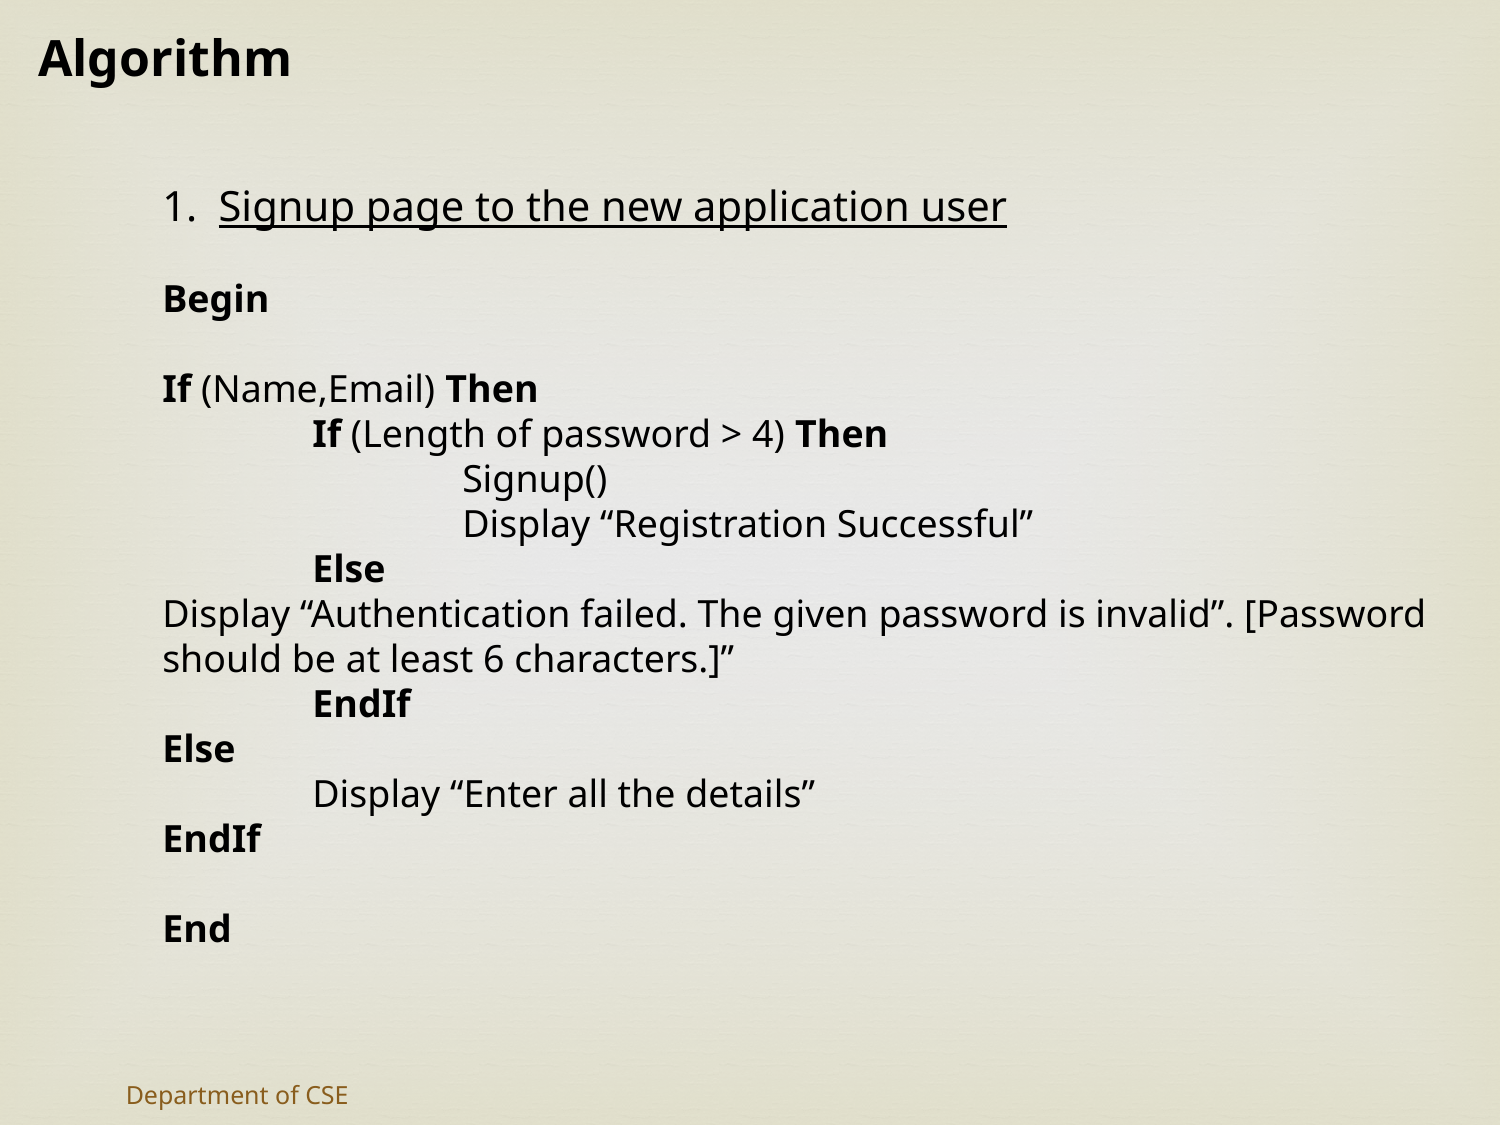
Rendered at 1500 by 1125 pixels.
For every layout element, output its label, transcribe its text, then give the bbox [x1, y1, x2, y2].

text_box Signup page to the new application user Begin If (Name,Email) Then If (Length of password > 4) Then Signup() Display “Registration Successful” Else Display “Authentication failed. The given password is invalid”. [Password should be at least 6 characters.]” EndIf Else Display “Enter all the details” EndIf End [147, 172, 1500, 1003]
text_box Algorithm [23, 19, 308, 94]
footer Department of CSE [0, 1065, 475, 1125]
